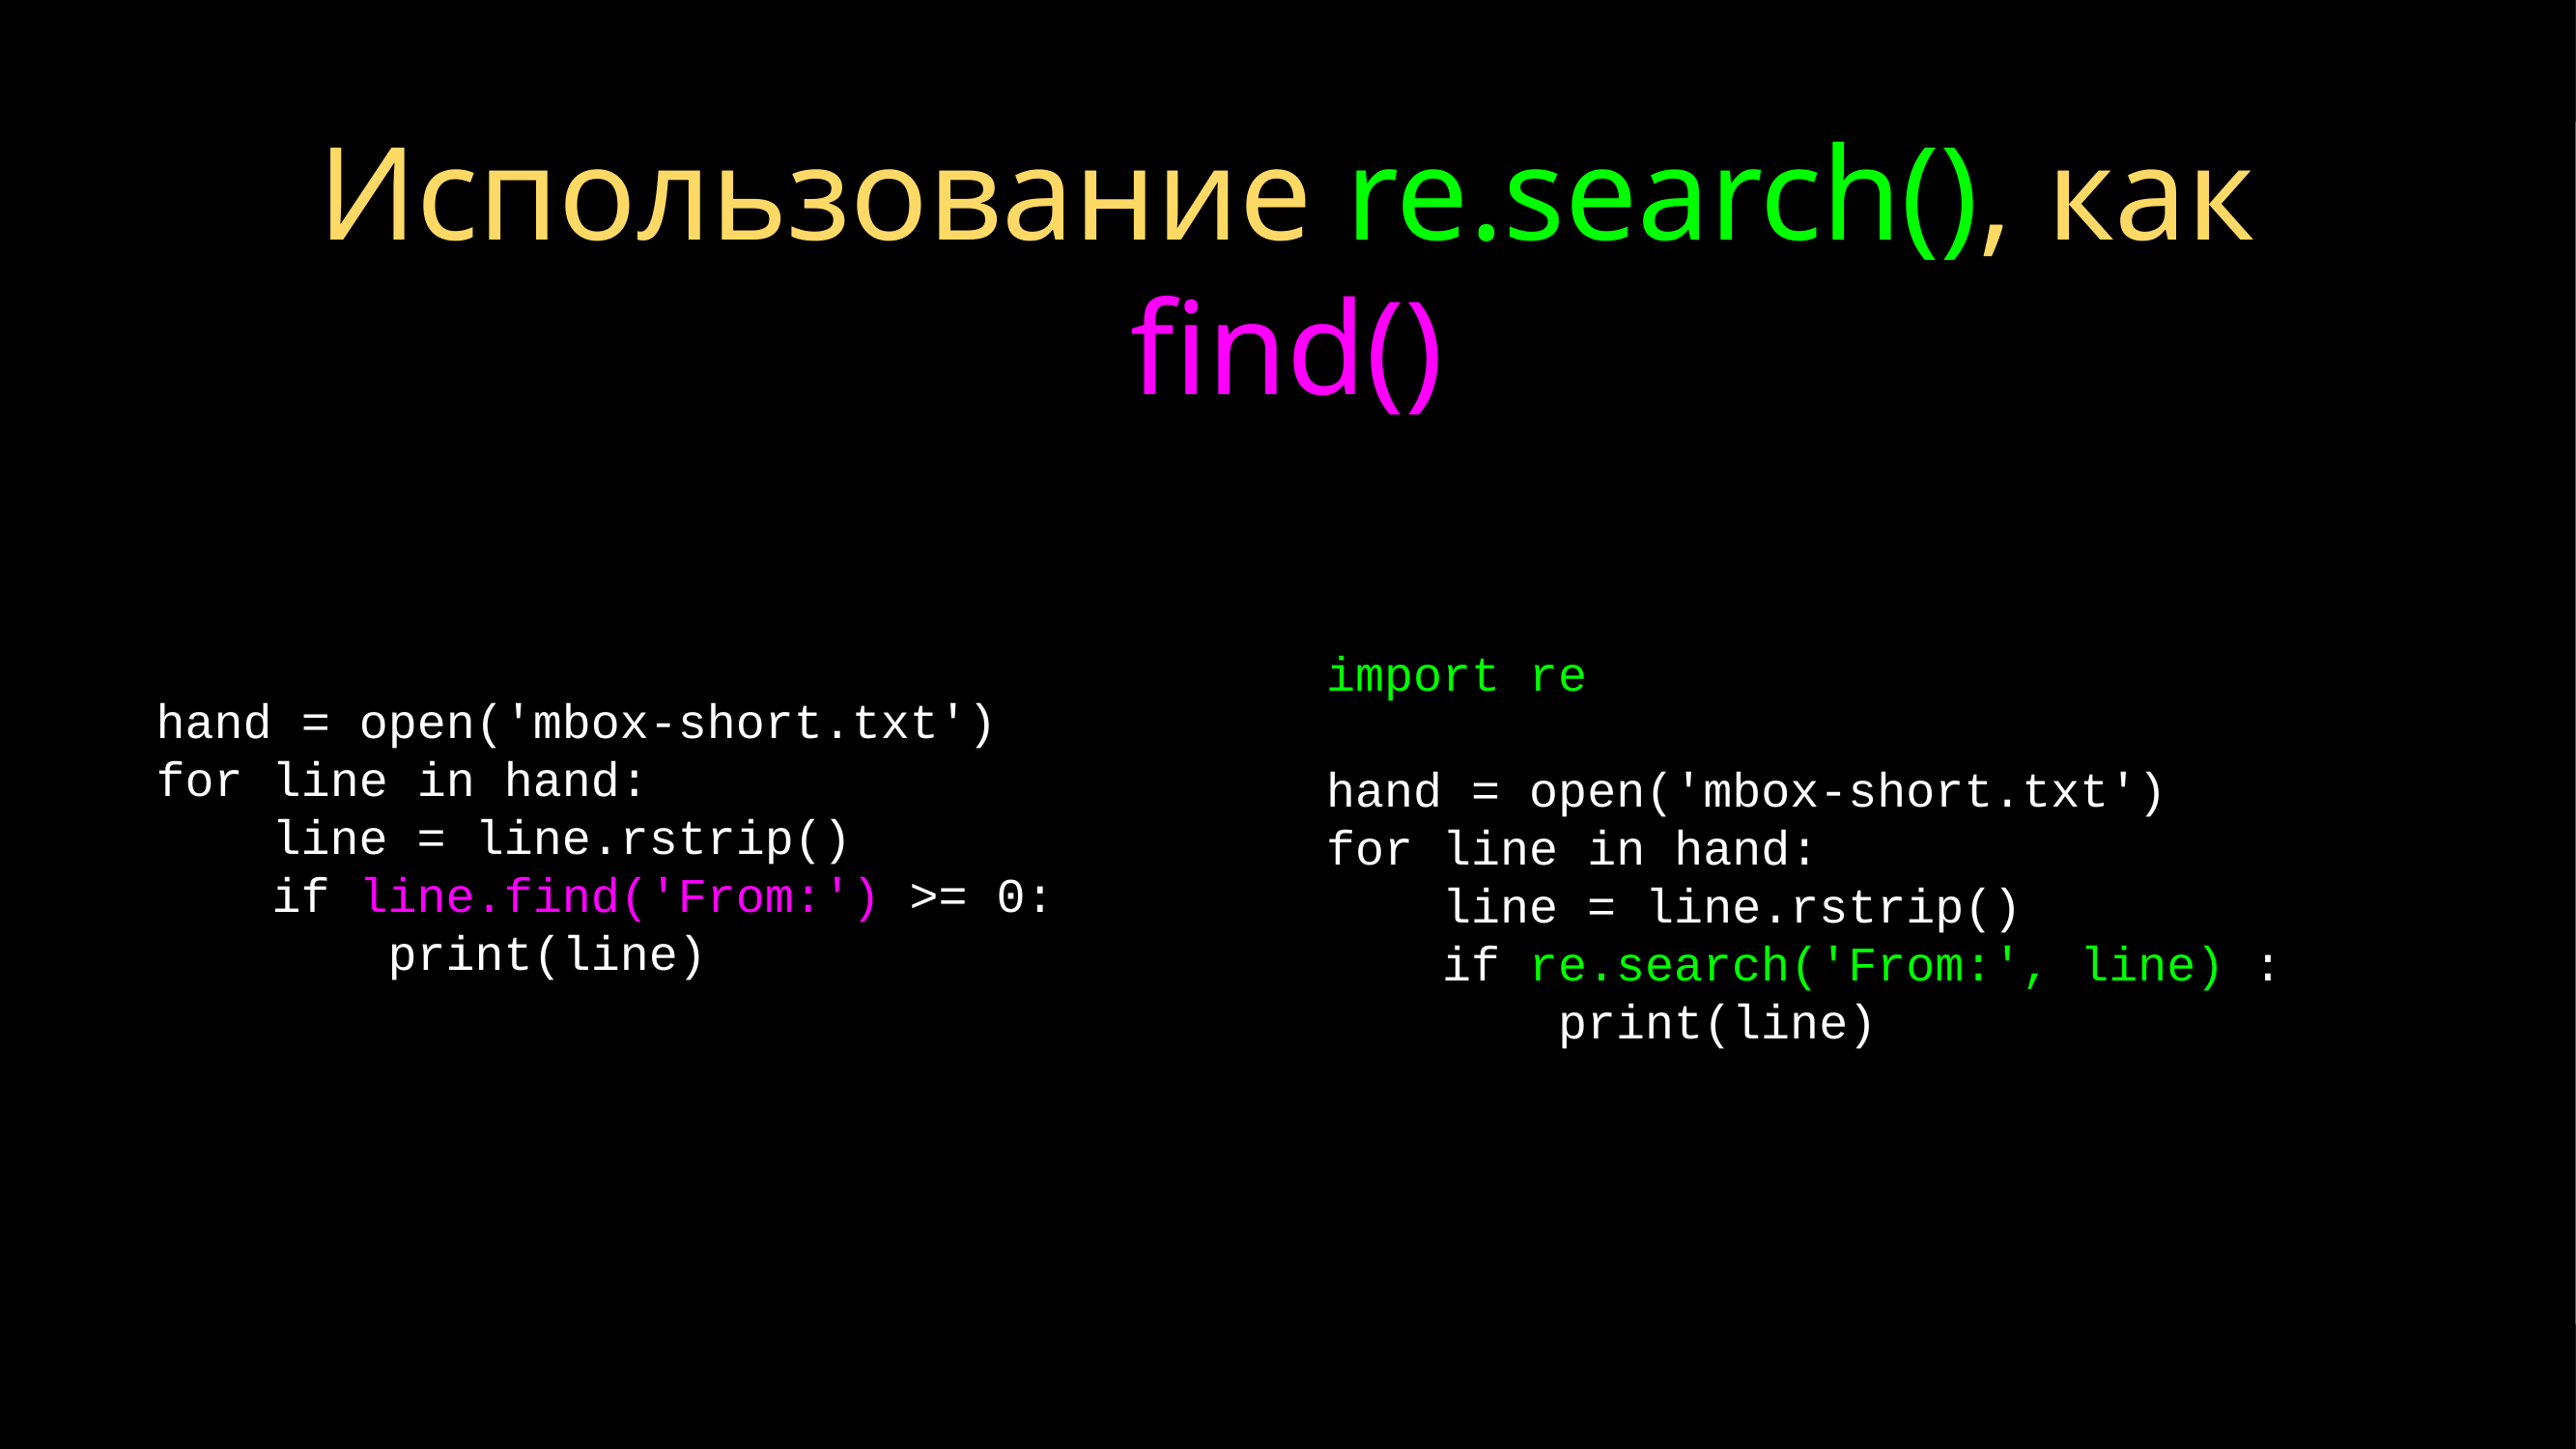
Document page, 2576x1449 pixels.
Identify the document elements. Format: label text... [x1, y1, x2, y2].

text_box import re hand = open('mbox-short.txt') for line in hand: line = line.rstrip() if re.search('From:', line) : print(line) [1326, 540, 2528, 1151]
text_box hand = open('mbox-short.txt') for line in hand: line = line.rstrip() if line.find('From:') >= 0: print(line) [156, 579, 1265, 1092]
title Использование re.search(), как find() [183, 128, 2391, 403]
